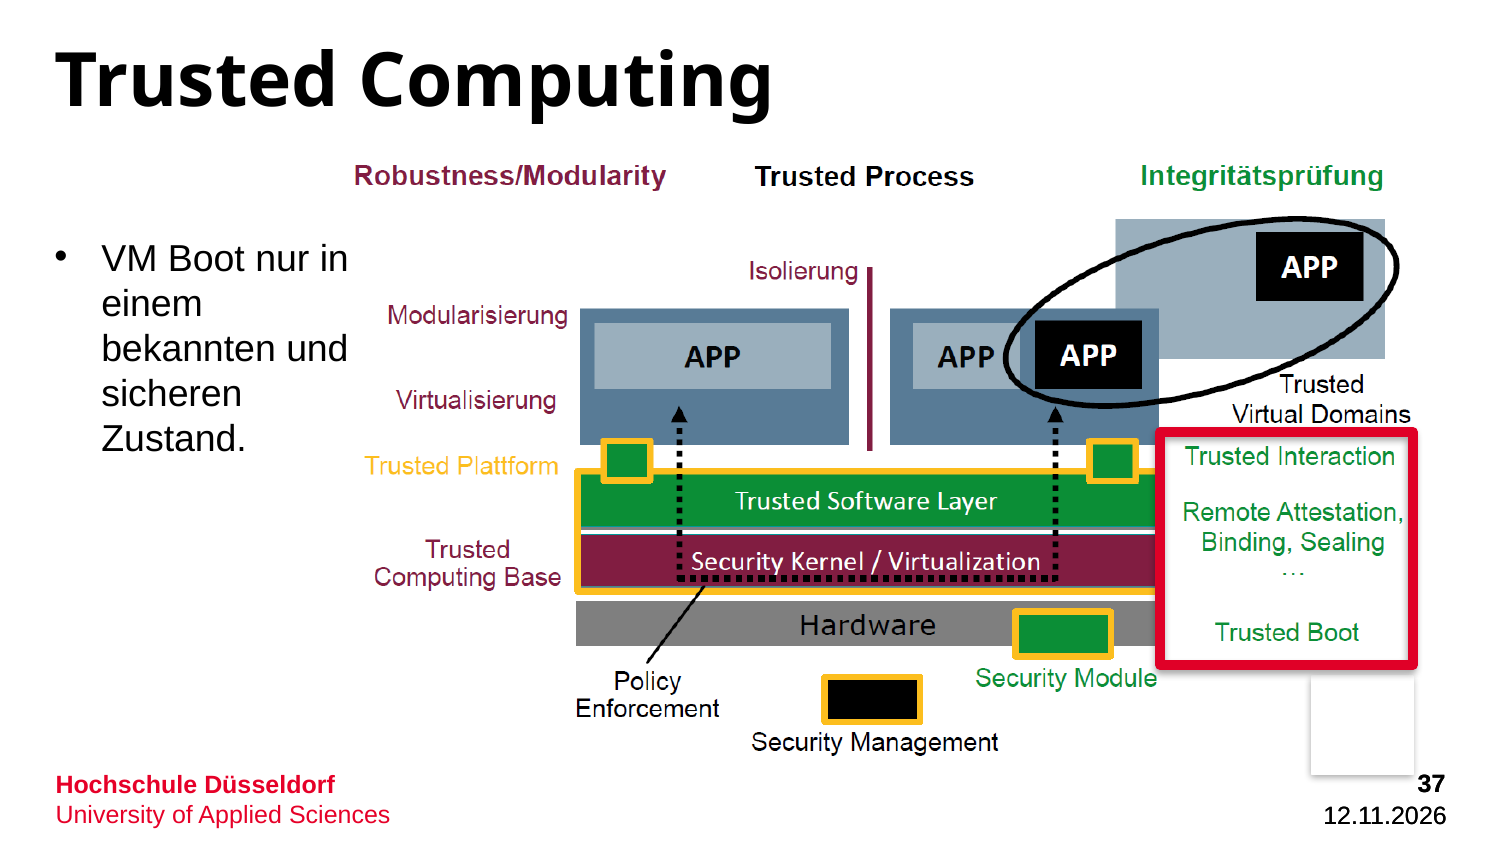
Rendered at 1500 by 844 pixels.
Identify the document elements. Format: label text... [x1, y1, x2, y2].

text_box [1311, 768, 1414, 775]
text_box 04.10.22 [1305, 785, 1463, 844]
title Trusted Computing [39, 24, 1461, 160]
text_box VM Boot nur in einem bekannten und sicheren Zustand. [39, 226, 340, 466]
picture [345, 155, 1411, 764]
text_box 37 [1283, 759, 1461, 815]
